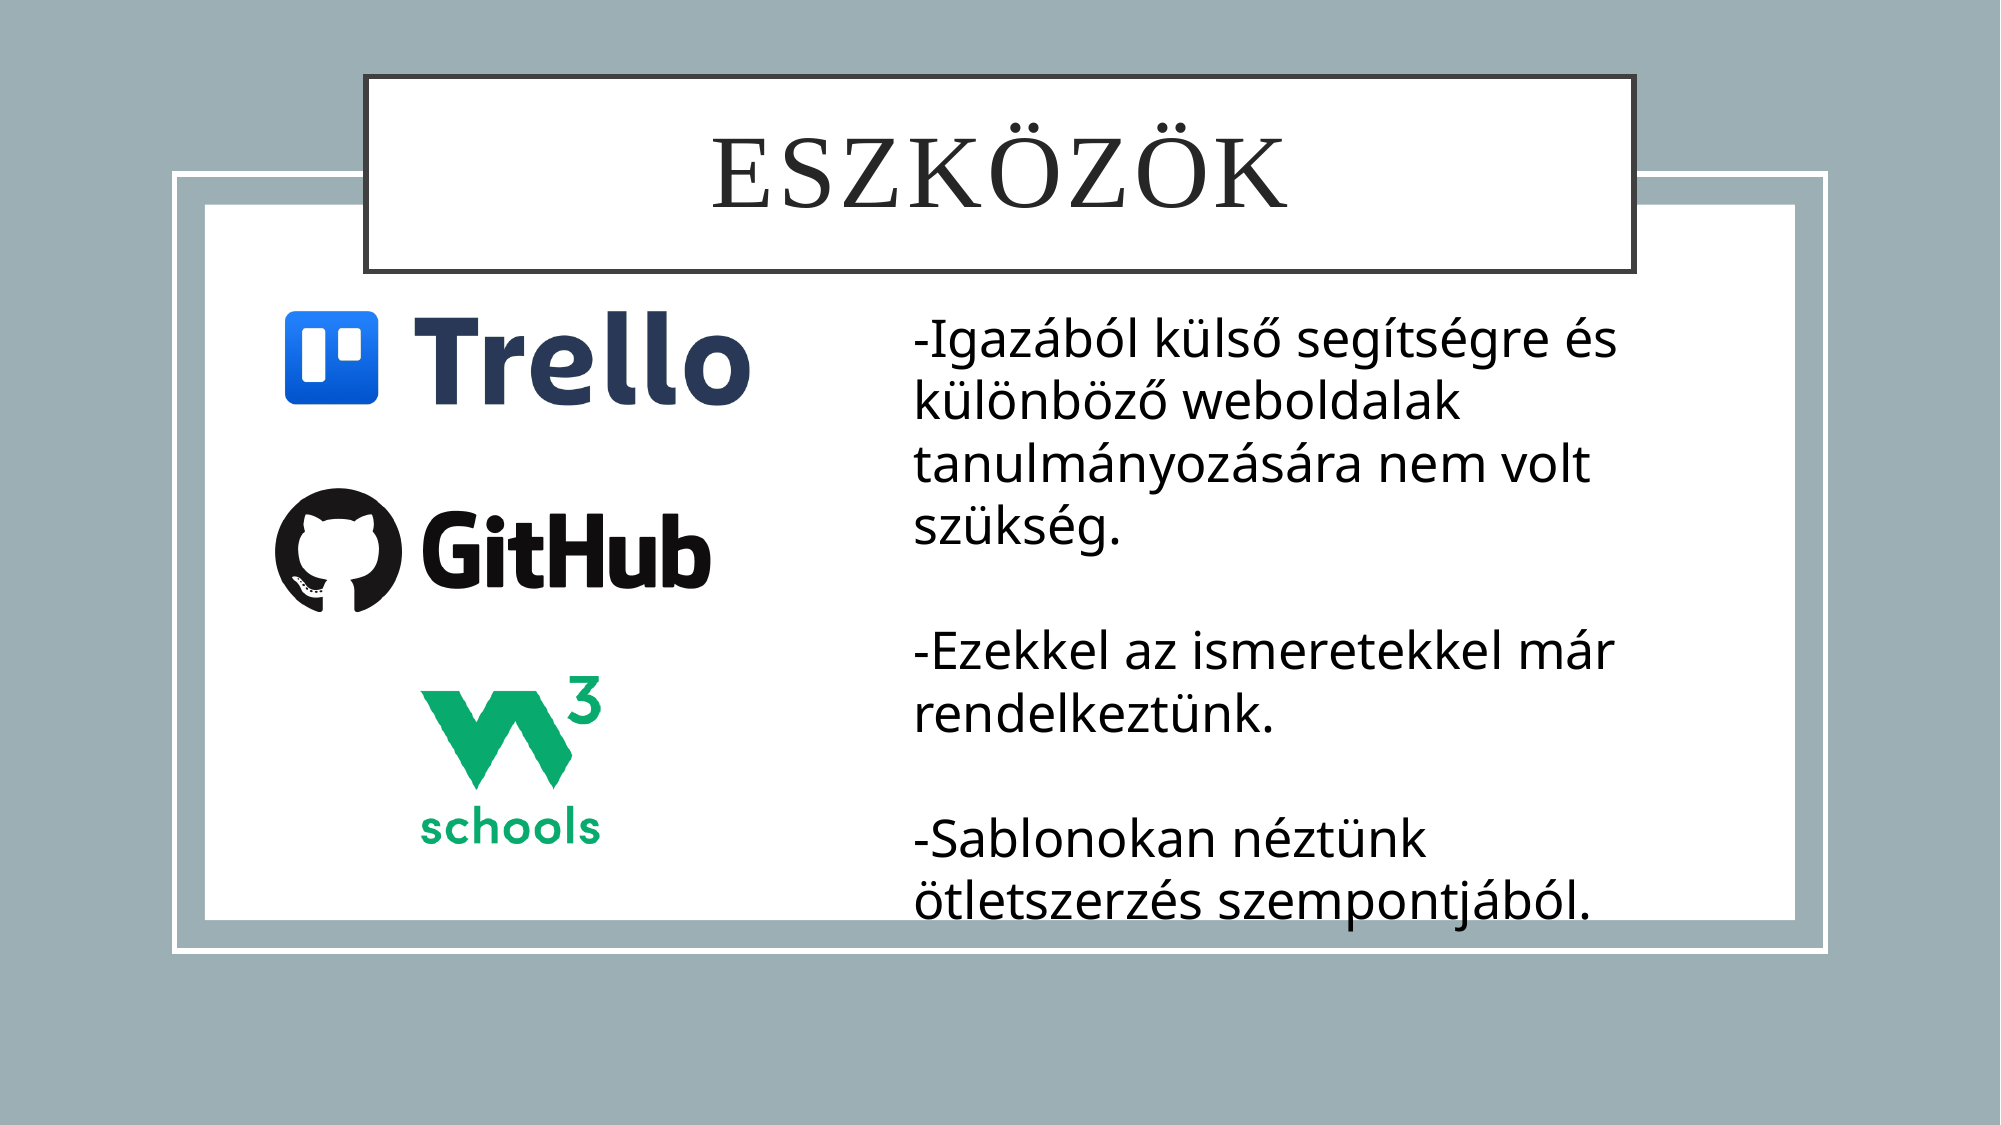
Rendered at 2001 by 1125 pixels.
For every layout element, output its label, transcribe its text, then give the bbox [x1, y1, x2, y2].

text_box [173, 173, 1827, 952]
picture [204, 443, 781, 882]
title Eszközök [363, 74, 1637, 274]
text_box -Igazából külső segítségre és különböző weboldalak tanulmányozására nem volt szükség. -Ezekkel az ismeretekkel már rendelkeztünk. -Sablonokan néztünk ötletszerzés szempontjából. [898, 297, 1731, 938]
text_box [0, 0, 2000, 1125]
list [268, 218, 767, 443]
